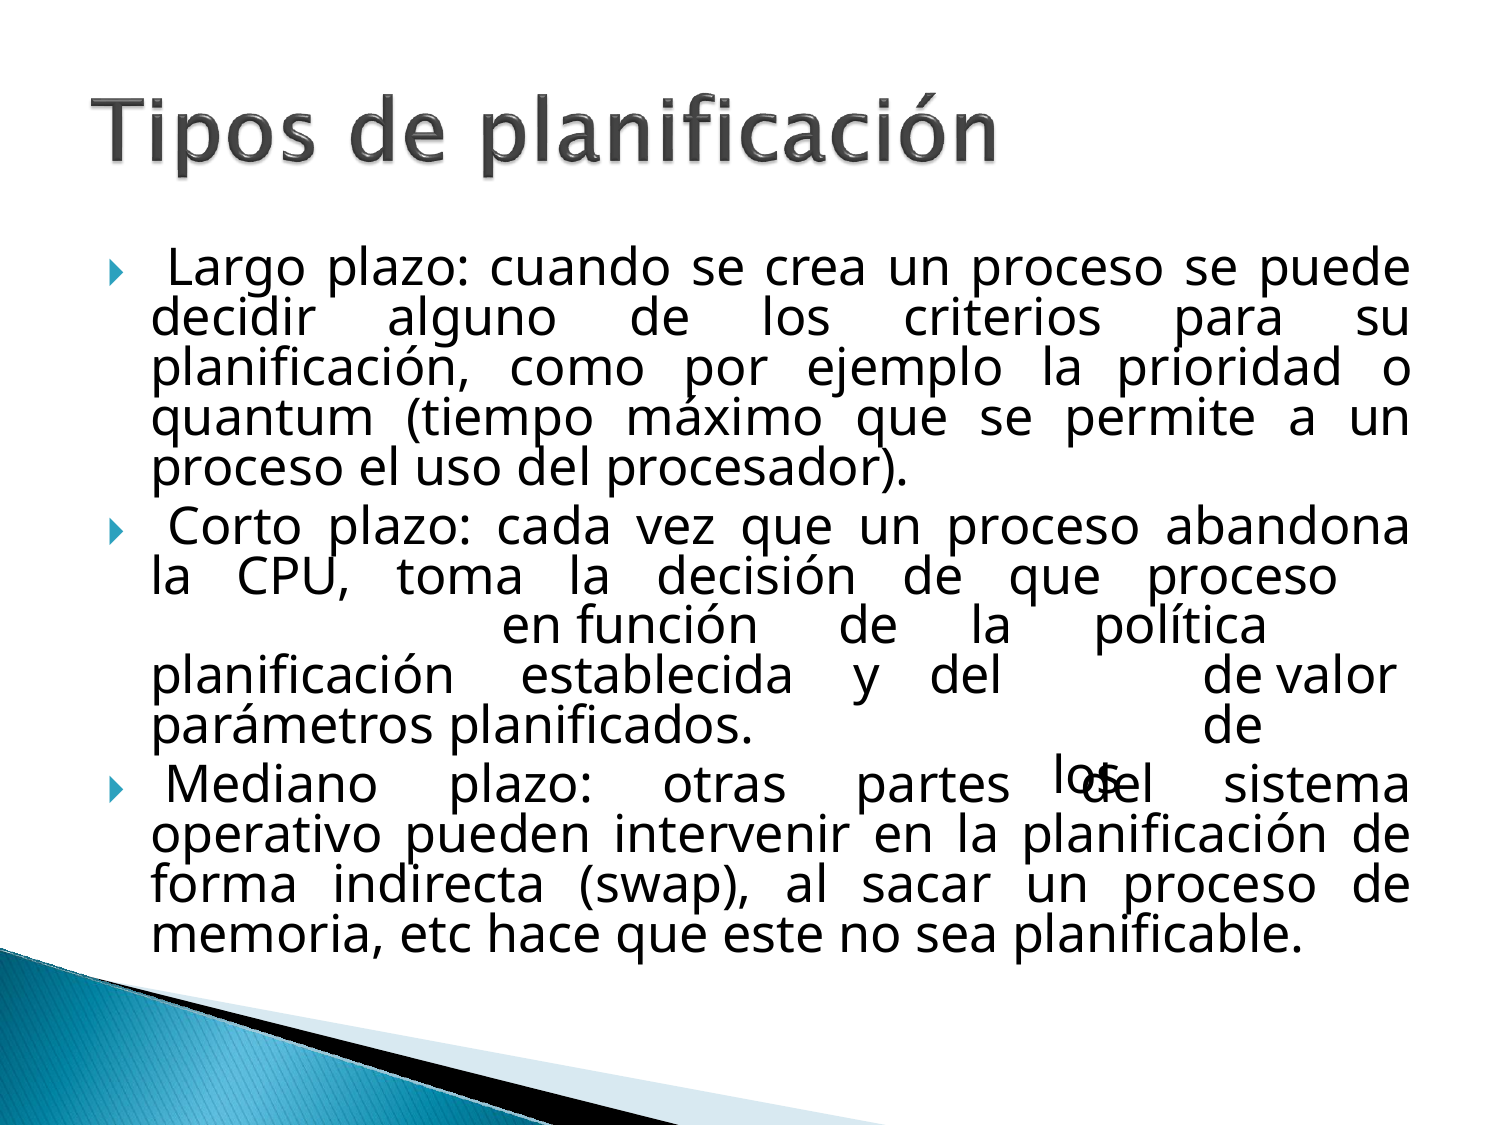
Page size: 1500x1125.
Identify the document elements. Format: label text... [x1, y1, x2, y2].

text_box 🞂​ Mediano plazo: otras partes del sistema operativo pueden intervenir en la planificación de forma indirecta (swap), al sacar un proceso de memoria, etc hace que este no sea planificable. [105, 748, 1413, 963]
picture [88, 92, 997, 182]
text_box 🞂​ Largo plazo: cuando se crea un proceso se puede decidir alguno de los criterios para su planificación, como por ejemplo la prioridad o quantum (tiempo máximo que se permite a un proceso el uso del procesador). 🞂​ Corto plazo: cada vez que un proceso abandona la CPU, toma la decisión de que proceso [105, 231, 1413, 605]
picture [0, 948, 558, 1125]
text_box en función de la [137, 589, 1026, 655]
text_box política de valor de los [1050, 589, 1413, 748]
text_box planificación establecida y del parámetros planificados. [147, 639, 1007, 748]
